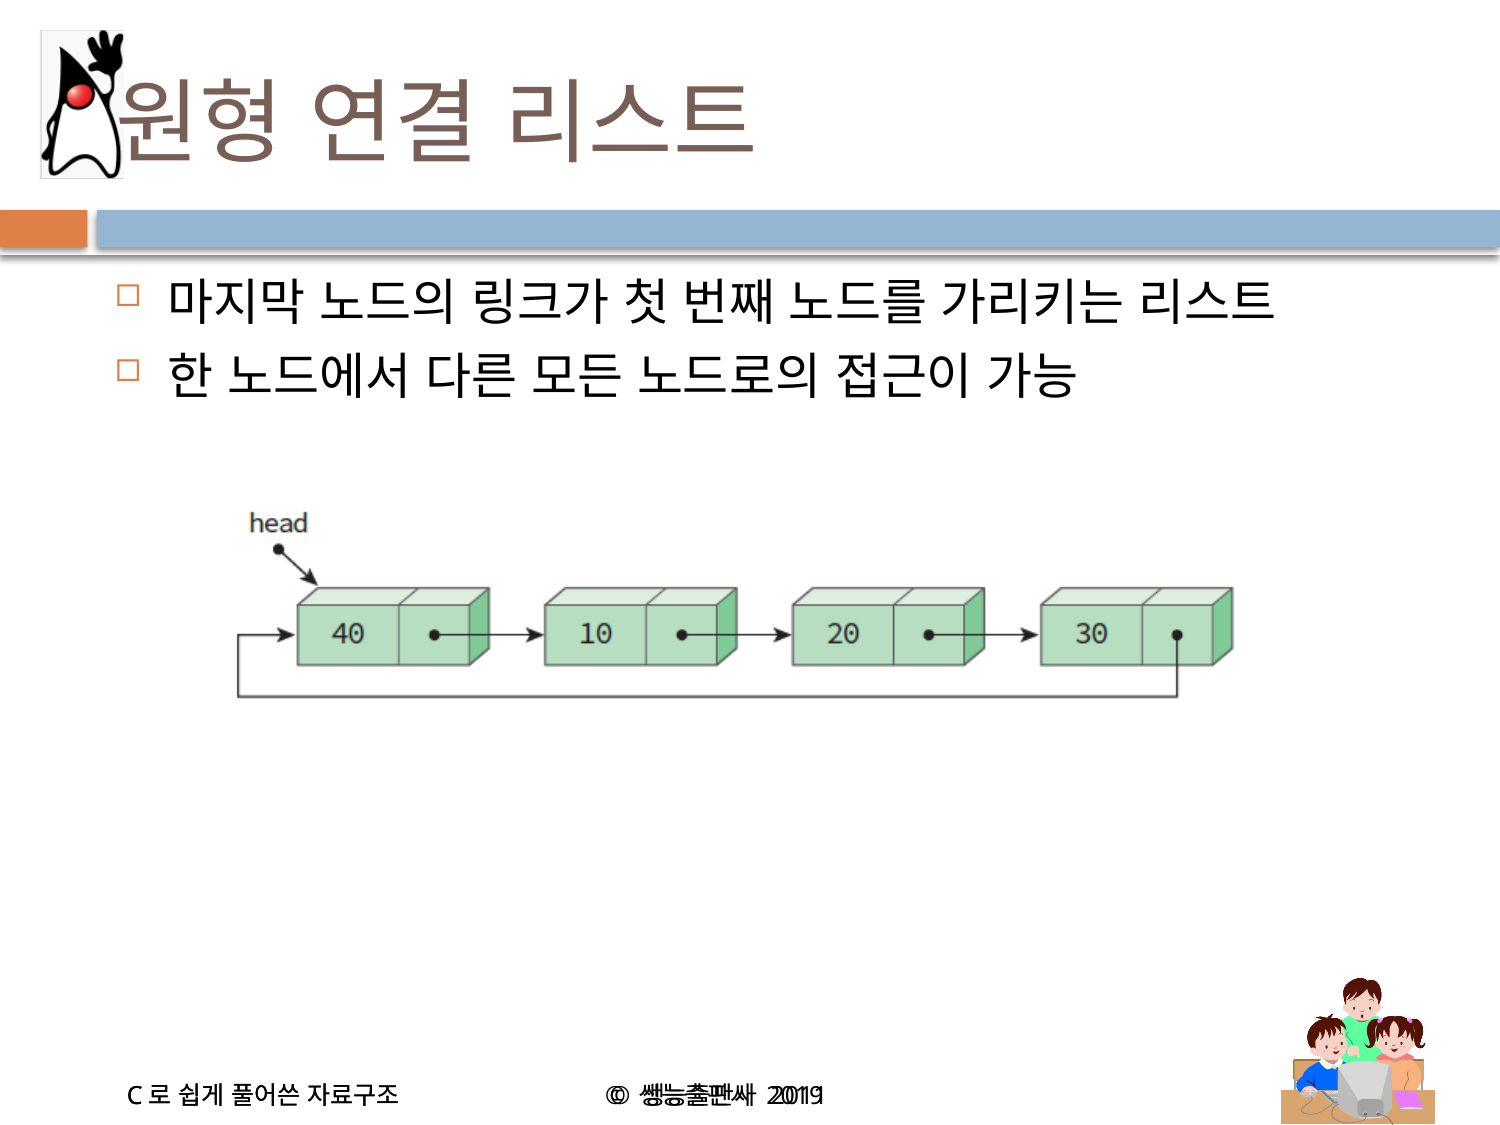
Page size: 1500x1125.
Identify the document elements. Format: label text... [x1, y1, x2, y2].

picture [39, 30, 124, 179]
list 마지막 노드의 링크가 첫 번째 노드를 가리키는 리스트 한 노드에서 다른 모든 노드로의 접근이 가능 [99, 262, 1400, 851]
title 원형 연결 리스트 [100, 37, 1438, 200]
picture [203, 480, 1264, 715]
